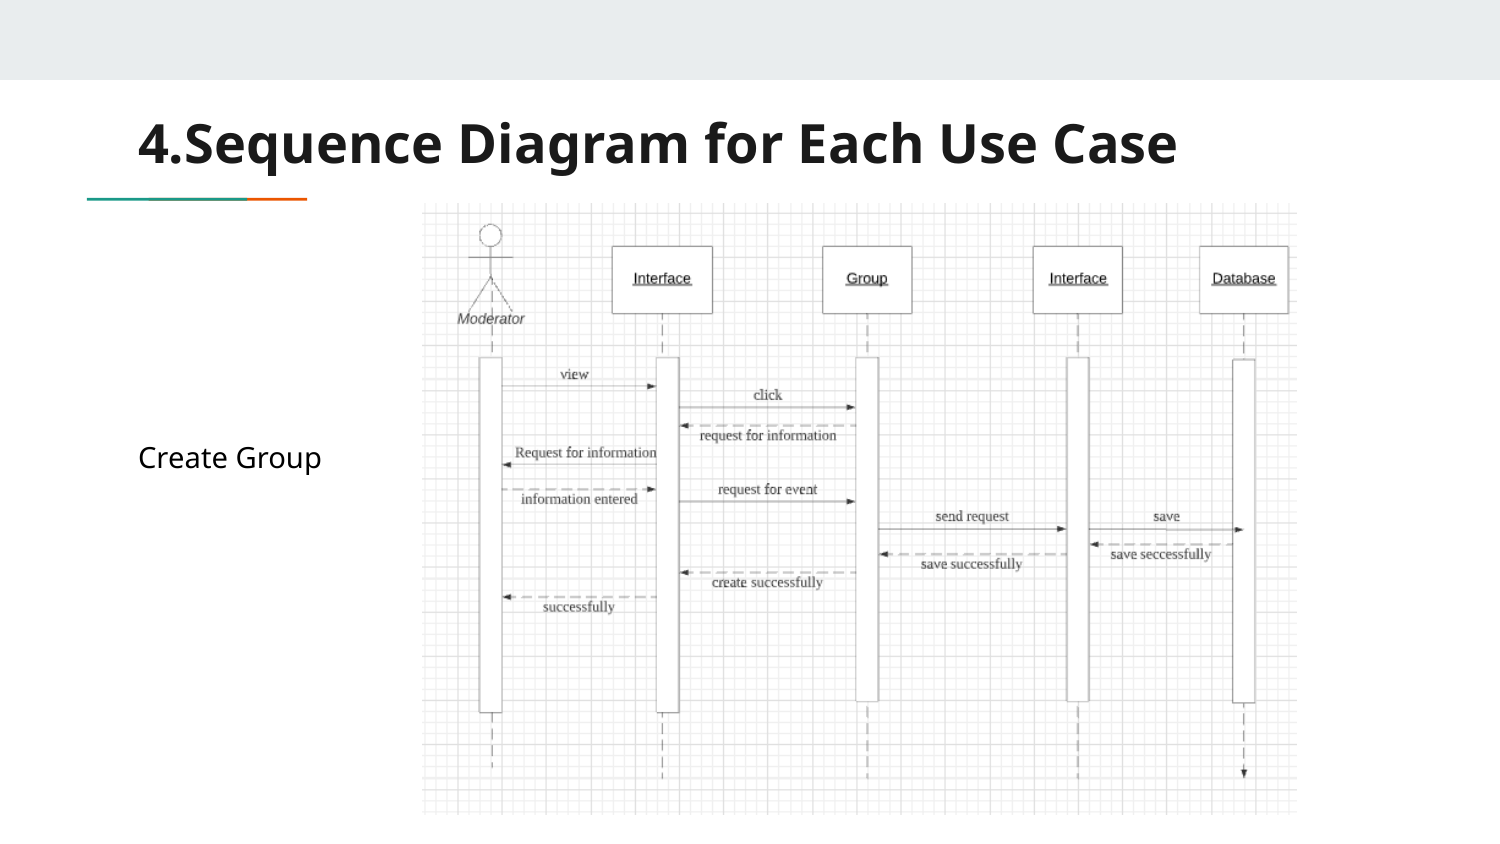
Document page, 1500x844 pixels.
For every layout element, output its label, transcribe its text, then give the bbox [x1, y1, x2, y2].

text_box Create Group [123, 424, 403, 476]
title 4.Sequence Diagram for Each Use Case [123, 94, 1385, 183]
picture [422, 203, 1297, 816]
